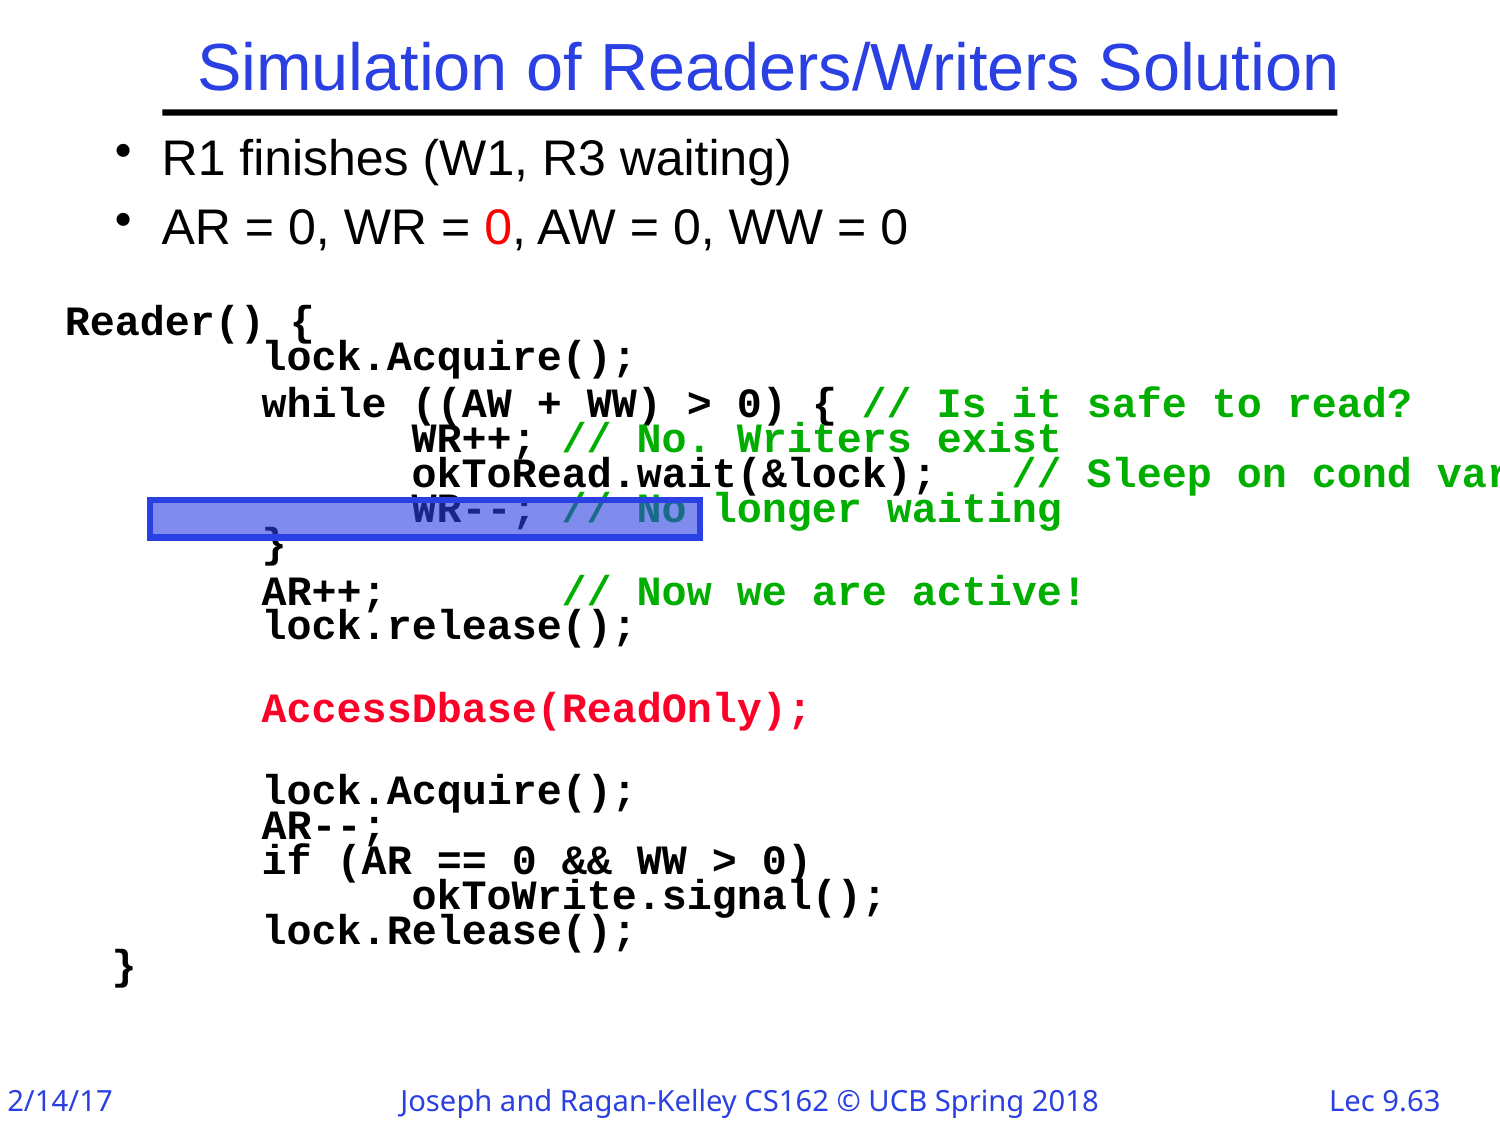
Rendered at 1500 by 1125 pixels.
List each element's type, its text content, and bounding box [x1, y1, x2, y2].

title Simulation of Readers/Writers Solution [87, 24, 1450, 113]
text_box Reader() { lock.Acquire(); while ((AW + WW) > 0) { // Is it safe to read? WR++; // No. Writers exist okToRead.wait(&lock); // Sleep on cond var WR--; // No longer waiting } AR++; // Now we are active! lock.release(); AccessDbase(ReadOnly); lock.Acquire(); AR--; if (AR == 0 && WW > 0) okToWrite.signal(); lock.Release(); } [49, 299, 1500, 1013]
text_box [150, 500, 700, 538]
list R1 finishes (W1, R3 waiting) AR = 0, WR = 0, AW = 0, WW = 0 [99, 125, 1400, 299]
